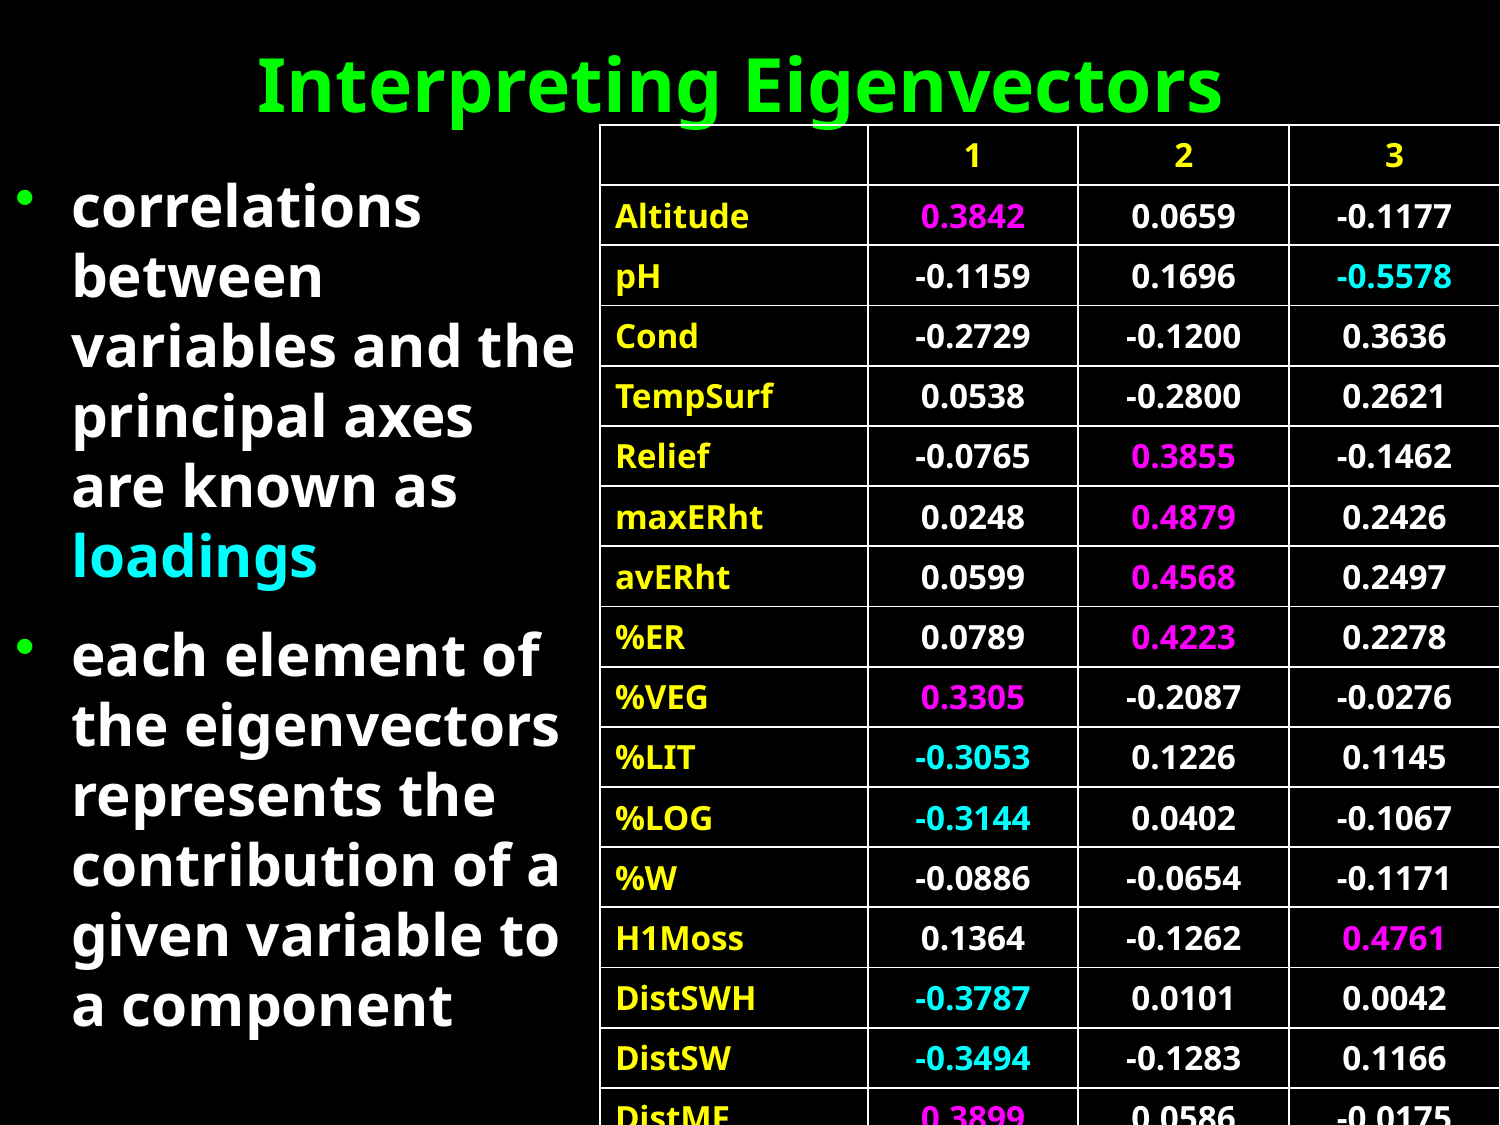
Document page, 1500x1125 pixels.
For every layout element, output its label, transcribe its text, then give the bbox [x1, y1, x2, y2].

table_header 2 [1079, 126, 1288, 184]
table_header [601, 126, 867, 184]
list correlations between variables and the principal axes are known as loadings each element of the eigenvectors represents the contribution of a given variable to a component [0, 161, 592, 1125]
table_cell 0.2621 [1290, 367, 1499, 425]
table_cell -0.0276 [1290, 668, 1499, 726]
table_cell 0.0248 [869, 487, 1077, 545]
table_cell -0.1171 [1290, 848, 1499, 906]
table_cell -0.1462 [1290, 427, 1499, 485]
table_cell -0.1262 [1079, 908, 1288, 967]
table_cell 0.2278 [1290, 607, 1499, 666]
table_cell 0.0538 [869, 367, 1077, 425]
table_cell DistSW [601, 1029, 867, 1087]
table_cell 0.0659 [1079, 186, 1288, 244]
table_cell -0.1067 [1290, 788, 1499, 846]
table_cell %ER [601, 607, 867, 666]
table_cell 0.4761 [1290, 908, 1499, 967]
table_cell 0.1226 [1079, 728, 1288, 786]
table_cell -0.2729 [869, 306, 1077, 365]
table_cell %LIT [601, 728, 867, 786]
table_cell DistMF [601, 1089, 867, 1125]
table_cell avERht [601, 547, 867, 606]
table_cell -0.3787 [869, 968, 1077, 1027]
table_cell %LOG [601, 788, 867, 846]
table_cell 0.4568 [1079, 547, 1288, 606]
table_cell 0.0599 [869, 547, 1077, 606]
table_cell -0.1177 [1290, 186, 1499, 244]
table_header 1 [869, 126, 1077, 184]
table_cell -0.3494 [869, 1029, 1077, 1087]
table_cell -0.0886 [869, 848, 1077, 906]
table_cell 0.2497 [1290, 547, 1499, 606]
table_cell 0.3855 [1079, 427, 1288, 485]
table_cell -0.3053 [869, 728, 1077, 786]
table_cell -0.3144 [869, 788, 1077, 846]
table_cell -0.1200 [1079, 306, 1288, 365]
table_cell 0.3305 [869, 668, 1077, 726]
table_cell 0.1166 [1290, 1029, 1499, 1087]
table_cell 0.3842 [869, 186, 1077, 244]
table_cell pH [601, 246, 867, 305]
table_cell 0.0101 [1079, 968, 1288, 1027]
table_cell %VEG [601, 668, 867, 726]
table_cell -0.0175 [1290, 1089, 1499, 1125]
table_cell Relief [601, 427, 867, 485]
table_cell 0.2426 [1290, 487, 1499, 545]
table_cell DistSWH [601, 968, 867, 1027]
table_cell 0.0402 [1079, 788, 1288, 846]
table_cell -0.0654 [1079, 848, 1288, 906]
table_cell 0.1364 [869, 908, 1077, 967]
table_cell -0.1159 [869, 246, 1077, 305]
table_cell -0.2087 [1079, 668, 1288, 726]
table_cell 0.0586 [1079, 1089, 1288, 1125]
table_cell Cond [601, 306, 867, 365]
table_cell TempSurf [601, 367, 867, 425]
table_cell 0.4223 [1079, 607, 1288, 666]
table_cell -0.5578 [1290, 246, 1499, 305]
table_cell 0.4879 [1079, 487, 1288, 545]
table_cell -0.0765 [869, 427, 1077, 485]
table_cell 0.1696 [1079, 246, 1288, 305]
title Interpreting Eigenvectors [5, 0, 1477, 172]
table_cell 0.3899 [869, 1089, 1077, 1125]
table_cell 0.0789 [869, 607, 1077, 666]
table_cell H1Moss [601, 908, 867, 967]
table_cell -0.2800 [1079, 367, 1288, 425]
table_cell 0.3636 [1290, 306, 1499, 365]
table_cell 0.0042 [1290, 968, 1499, 1027]
table_cell maxERht [601, 487, 867, 545]
table_header 3 [1290, 126, 1499, 184]
table_cell -0.1283 [1079, 1029, 1288, 1087]
table_cell Altitude [601, 186, 867, 244]
table_cell 0.1145 [1290, 728, 1499, 786]
table_cell %W [601, 848, 867, 906]
